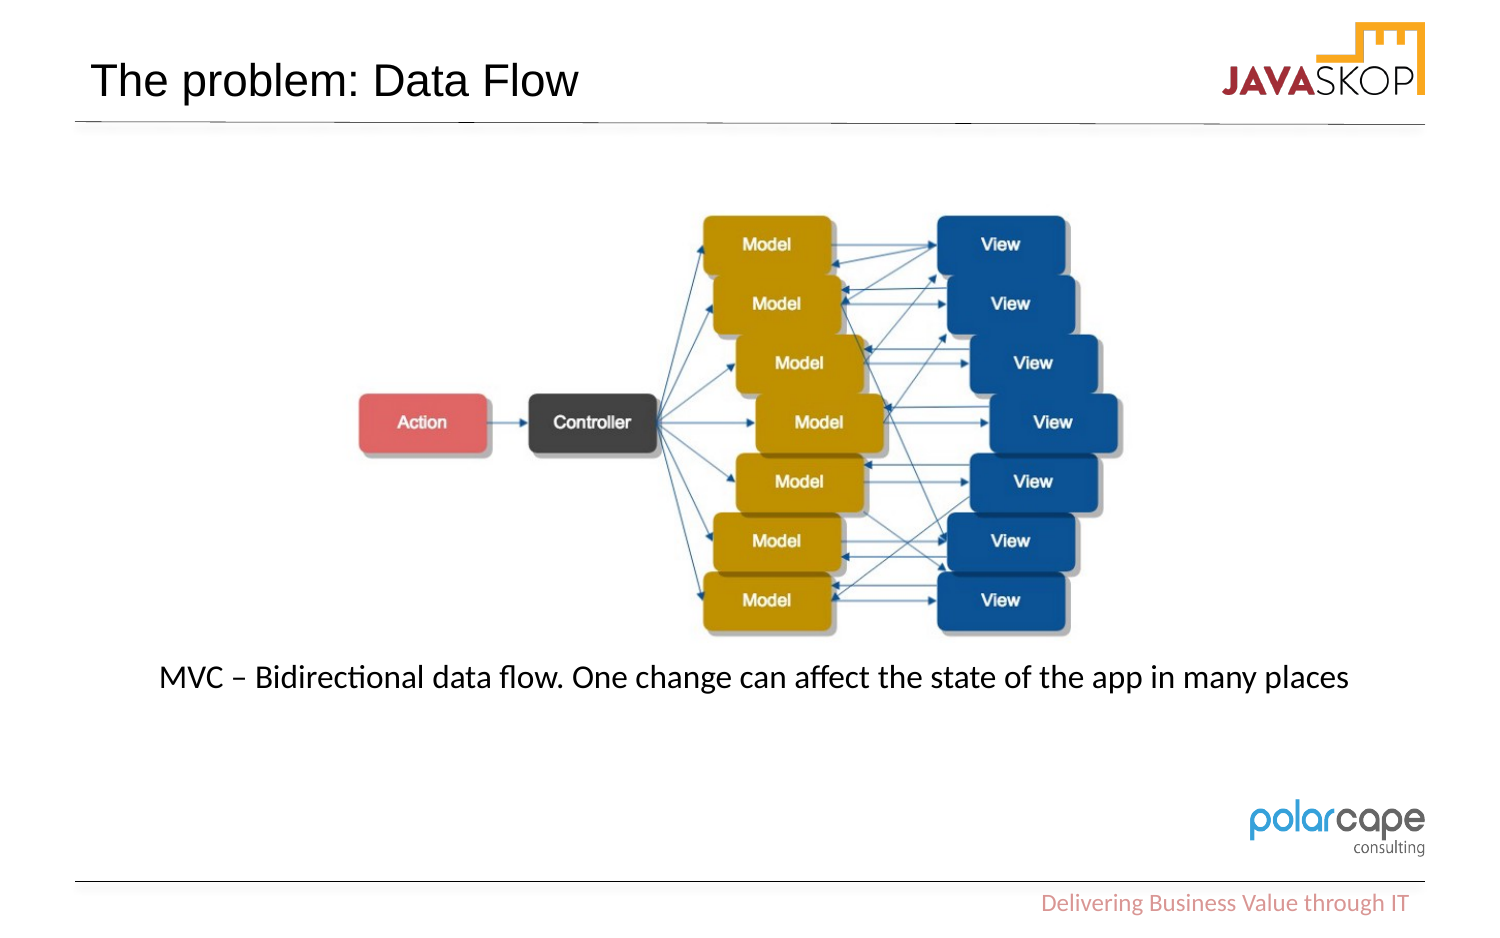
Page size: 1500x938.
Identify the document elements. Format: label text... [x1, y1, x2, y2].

picture [1250, 799, 1425, 857]
picture [1222, 22, 1425, 95]
text_box MVC – Bidirectional data flow. One change can affect the state of the app in many places [144, 648, 1366, 703]
picture [311, 196, 1137, 649]
title The problem: Data Flow [75, 35, 1210, 122]
